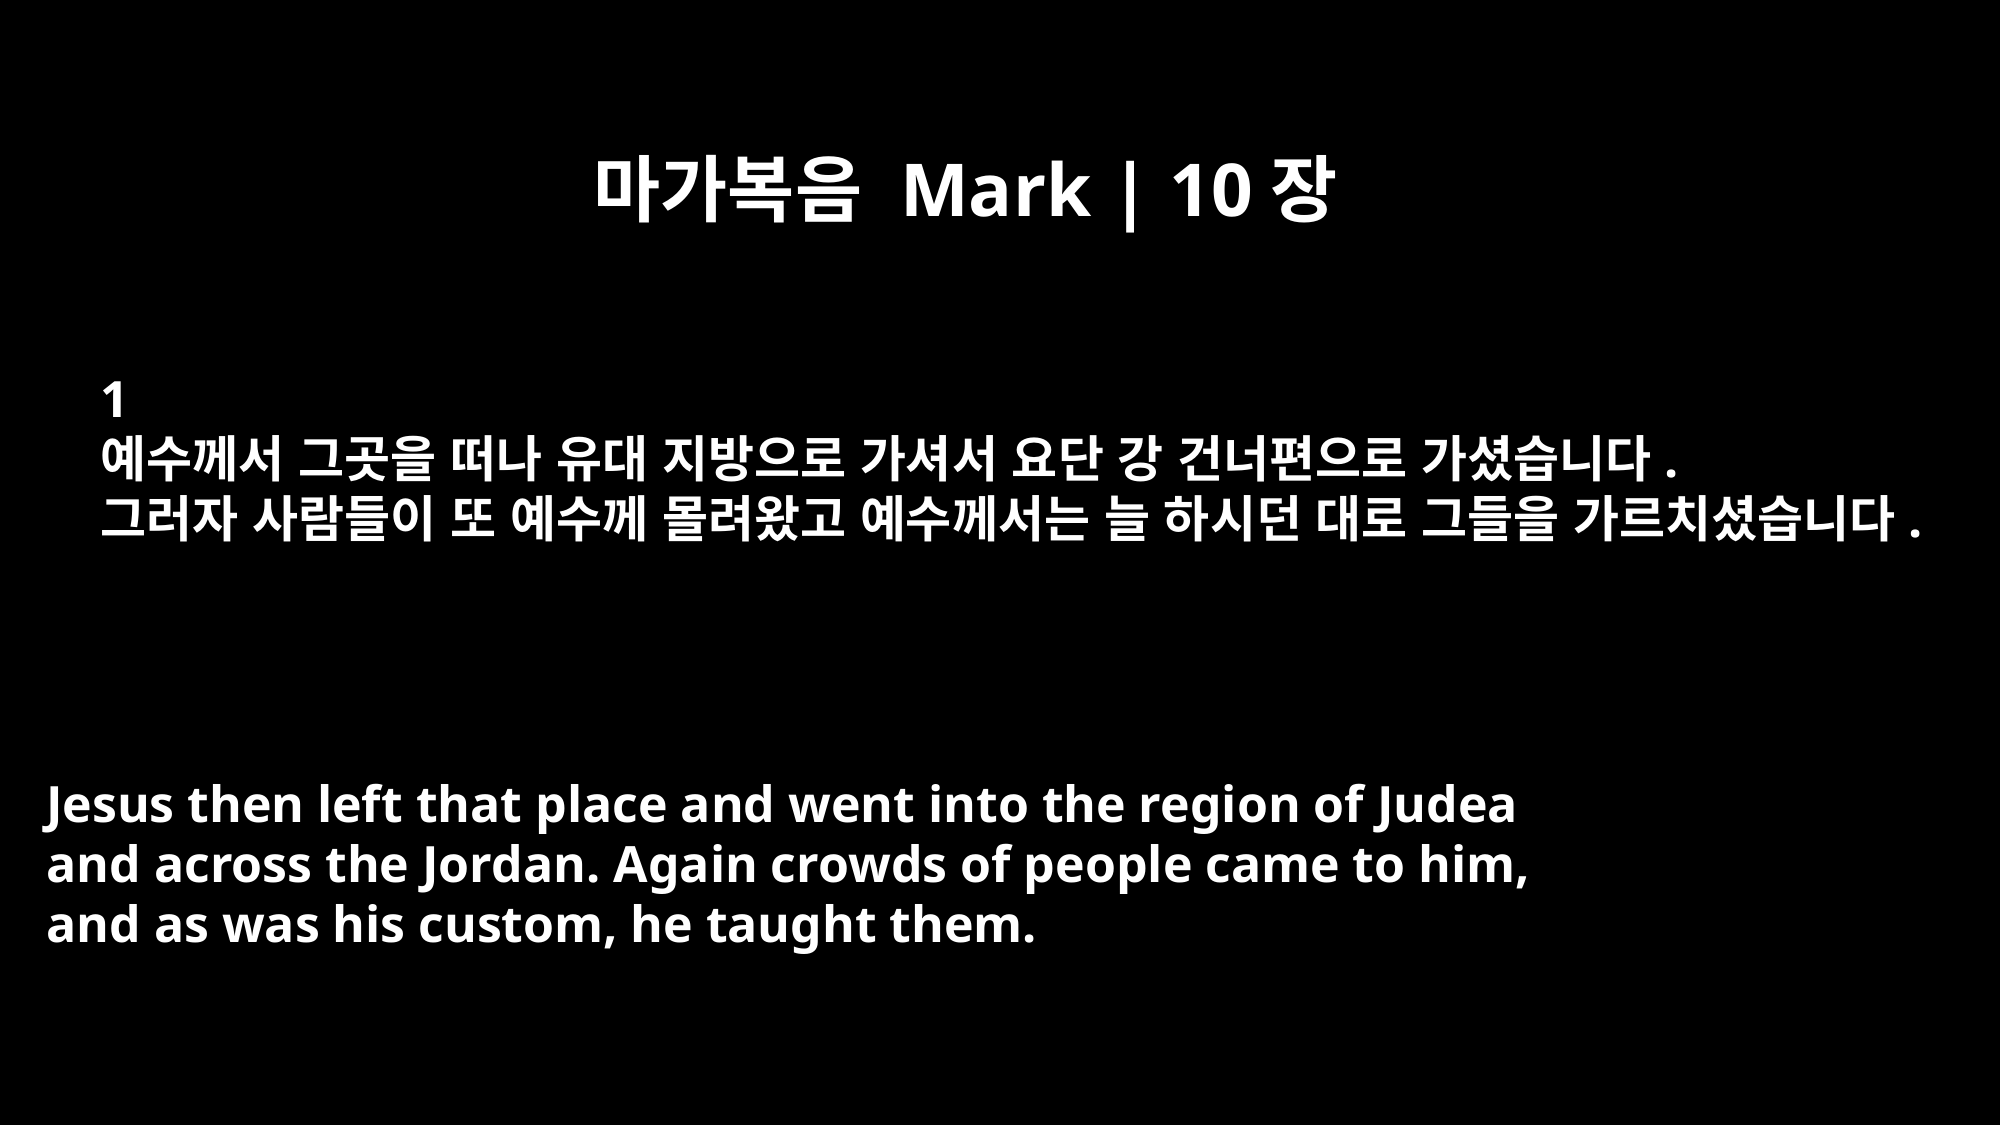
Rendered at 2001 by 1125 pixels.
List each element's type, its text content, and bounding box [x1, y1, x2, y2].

text_box Jesus then left that place and went into the region of Judea and across the Jordan. Again crowds of people came to him, and as was his custom, he taught them. [31, 764, 1559, 960]
text_box ﻿1 예수께서 그곳을 떠나 유대 지방으로 가셔서 요단 강 건너편으로 가셨습니다. 그러자 사람들이 또 예수께 몰려왔고 예수께서는 늘 하시던 대로 그들을 가르치셨습니다. [85, 359, 1938, 555]
text_box 마가복음 Mark | 10장 [578, 136, 1354, 239]
